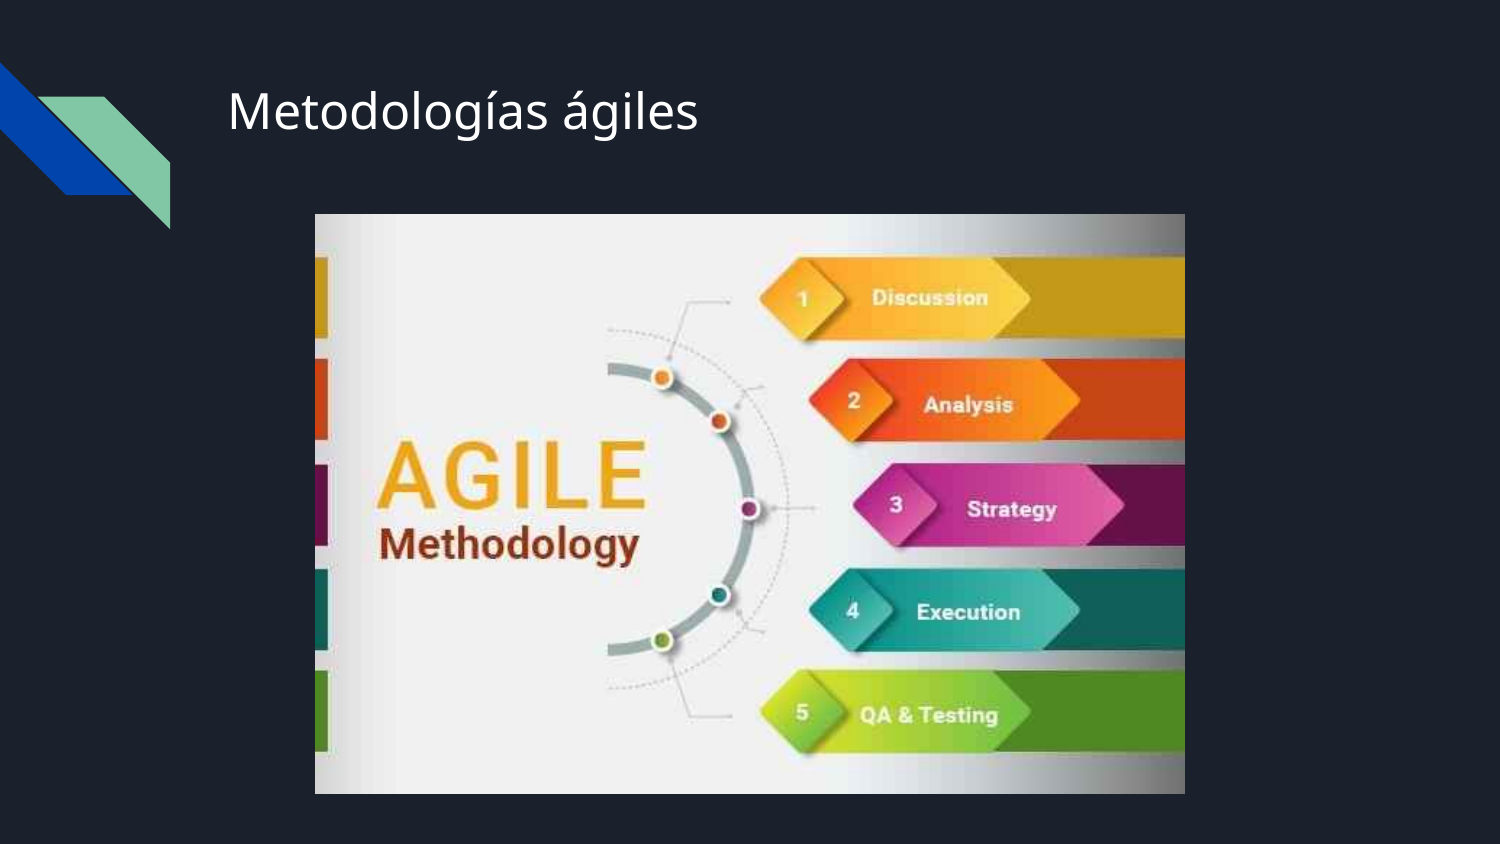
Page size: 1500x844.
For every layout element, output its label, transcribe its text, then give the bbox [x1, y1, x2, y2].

title Metodologías ágiles [212, 64, 1368, 215]
picture [315, 214, 1185, 794]
